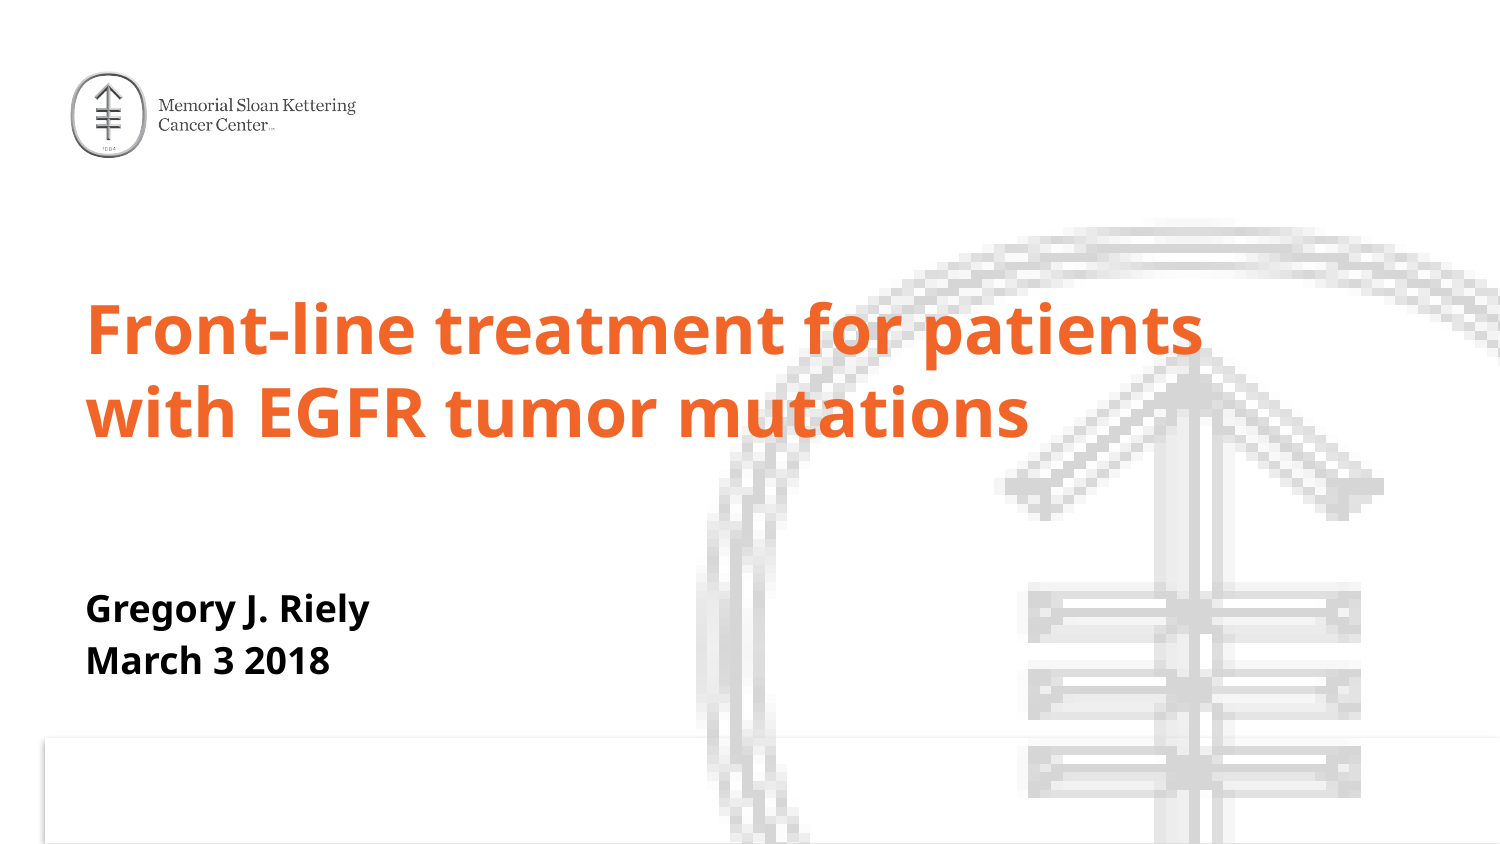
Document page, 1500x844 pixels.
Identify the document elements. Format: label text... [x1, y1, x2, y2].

picture [69, 70, 357, 159]
subtitle Gregory J. Riely March 3 2018 [70, 577, 1121, 739]
title Front-line treatment for patients with EGFR tumor mutations [70, 278, 1346, 460]
